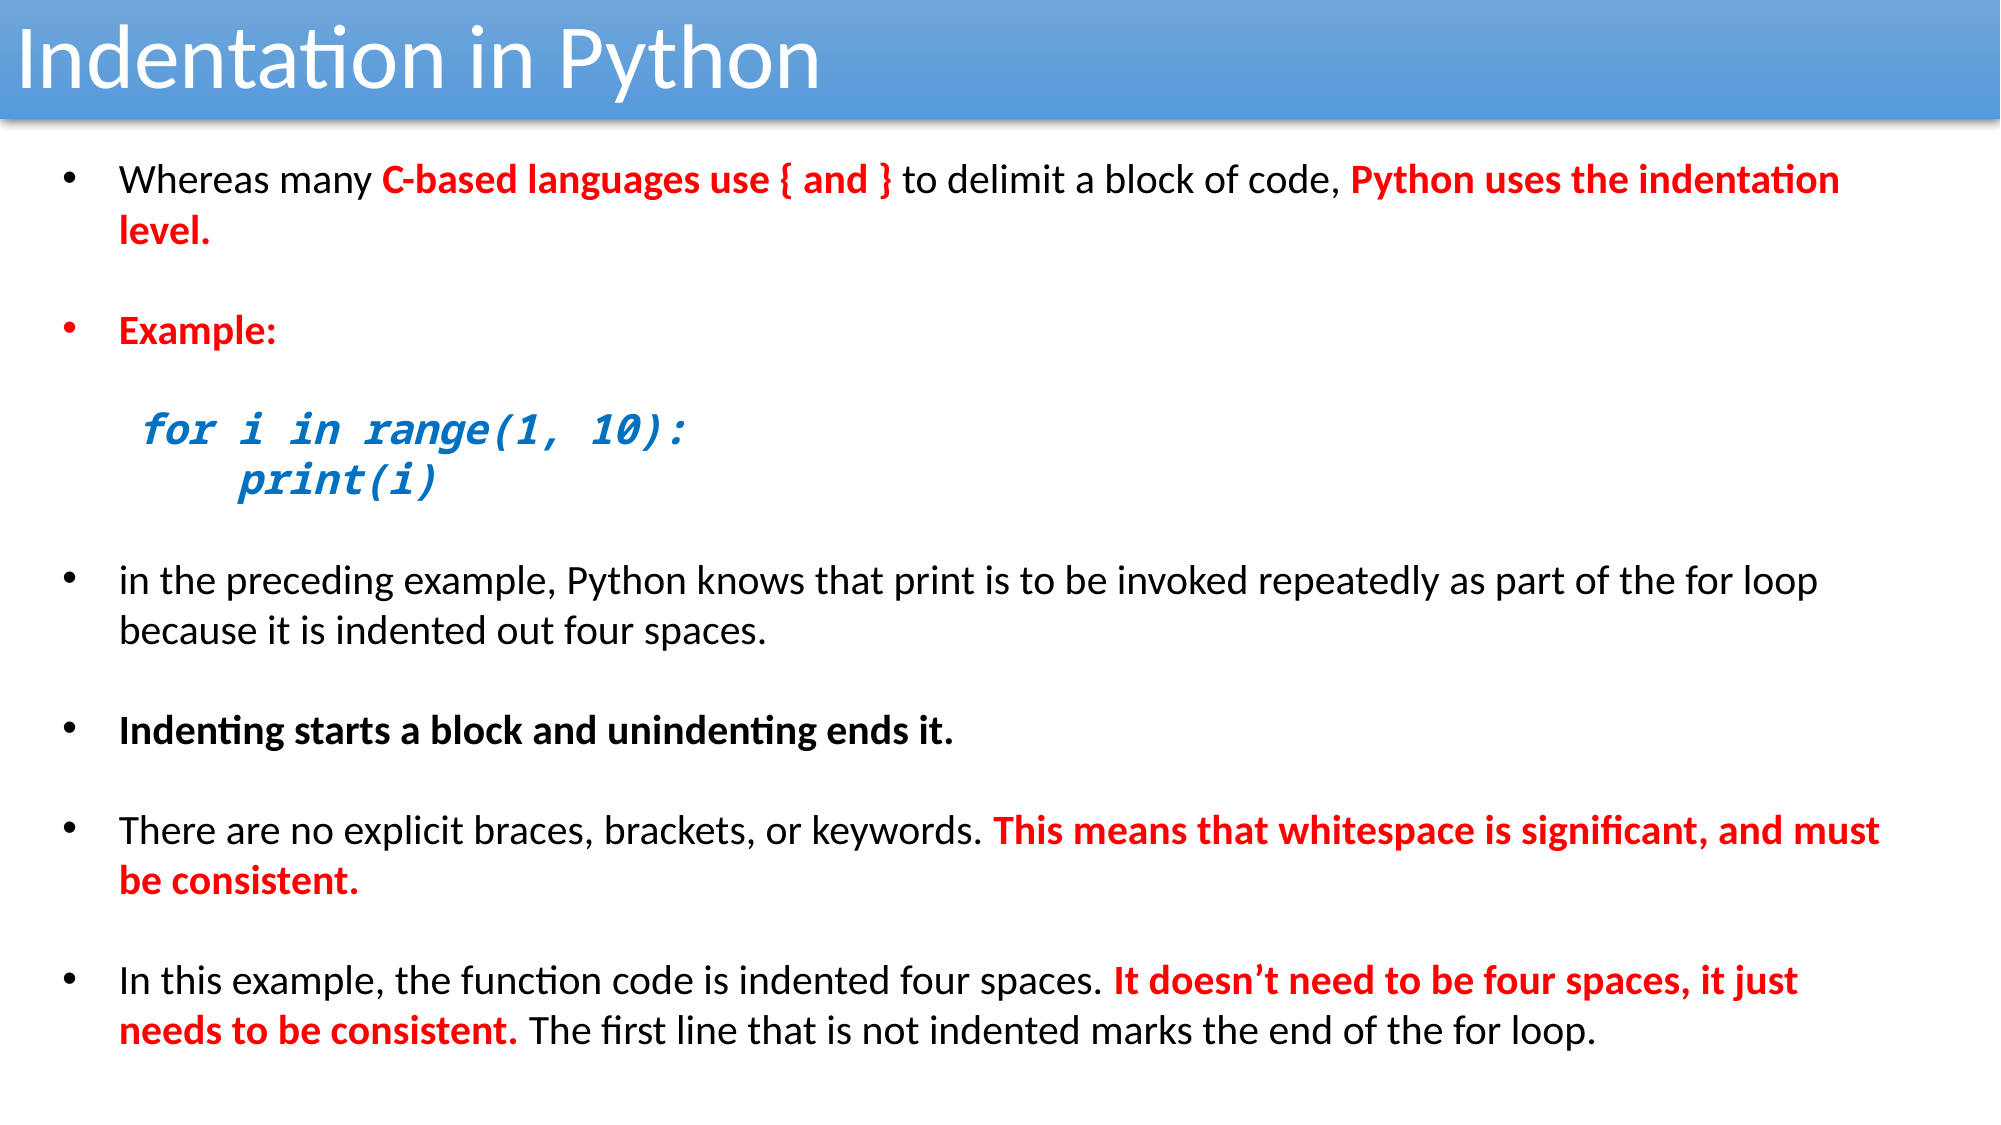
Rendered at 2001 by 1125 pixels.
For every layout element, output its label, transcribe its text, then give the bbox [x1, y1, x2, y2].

text_box Whereas many C-based languages use { and } to delimit a block of code, Python uses the indentation level. Example: for i in range(1, 10): print(i) in the preceding example, Python knows that print is to be invoked repeatedly as part of the for loop because it is indented out four spaces. Indenting starts a block and unindenting ends it. There are no explicit braces, brackets, or keywords. This means that whitespace is significant, and must be consistent. In this example, the function code is indented four spaces. It doesn’t need to be four spaces, it just needs to be consistent. The first line that is not indented marks the end of the for loop. [47, 144, 1911, 1061]
text_box Indentation in Python [0, 0, 2000, 119]
